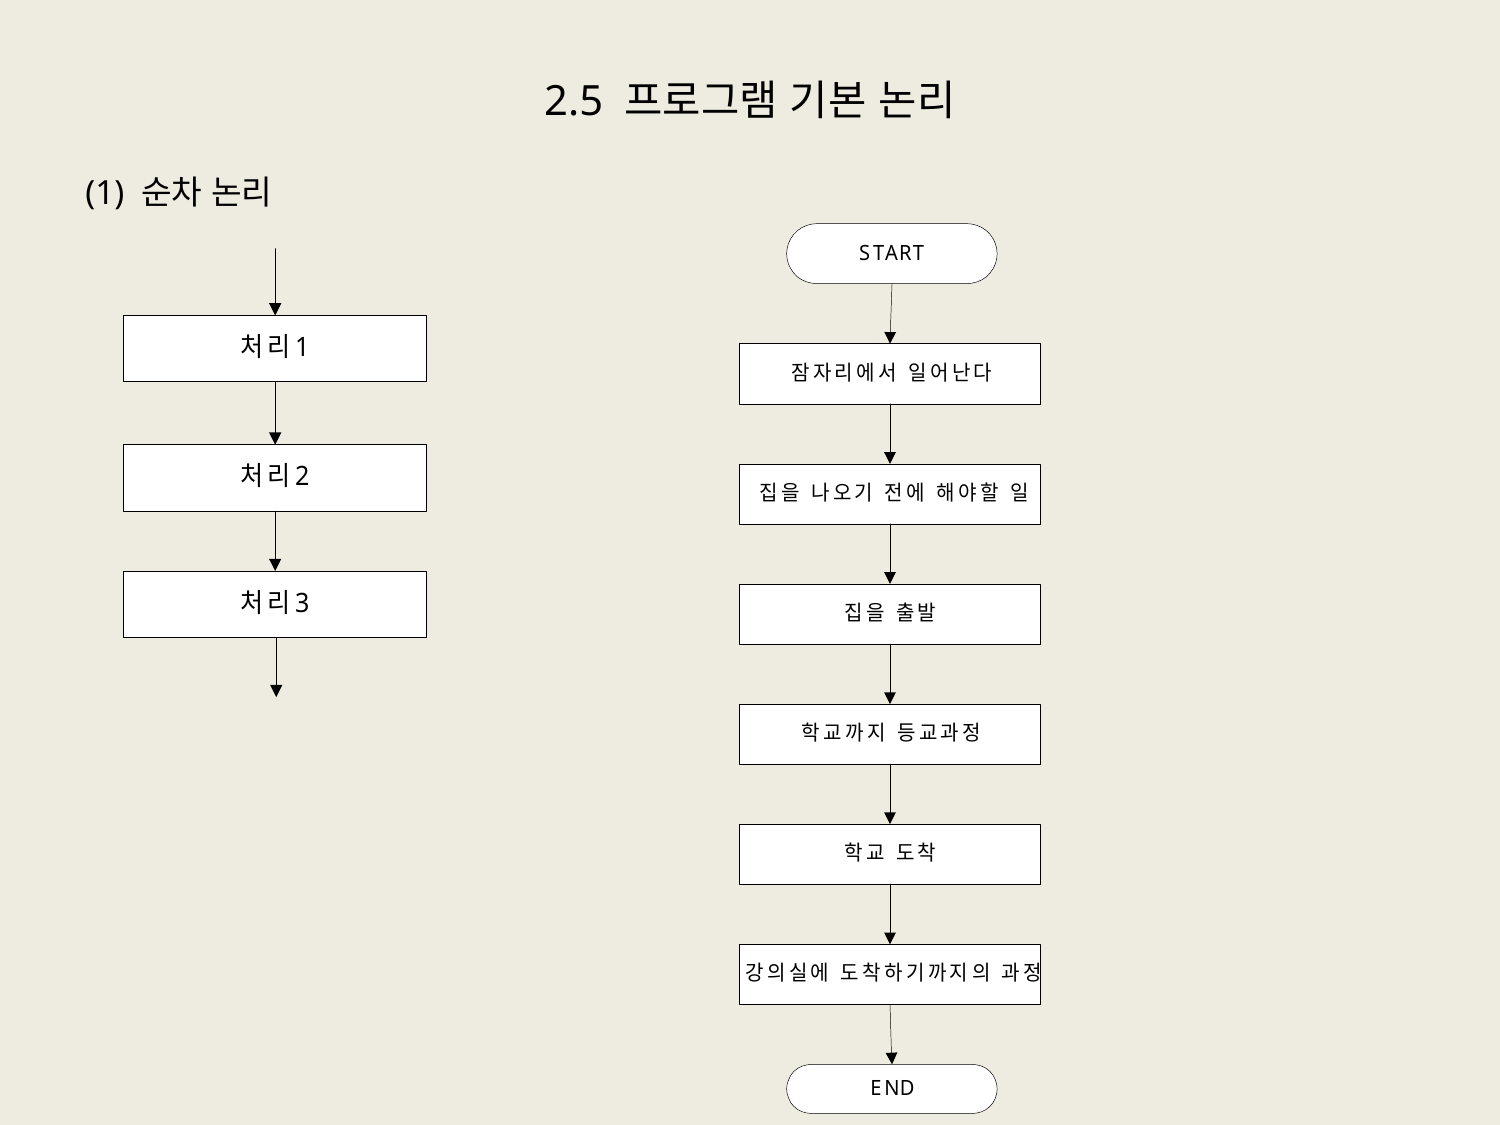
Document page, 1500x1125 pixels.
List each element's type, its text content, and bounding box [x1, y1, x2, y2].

list (1) 순차 논리 [70, 164, 1421, 223]
title 2.5 프로그램 기본 논리 [75, 45, 1425, 153]
picture [116, 234, 434, 707]
picture [726, 222, 1053, 1125]
